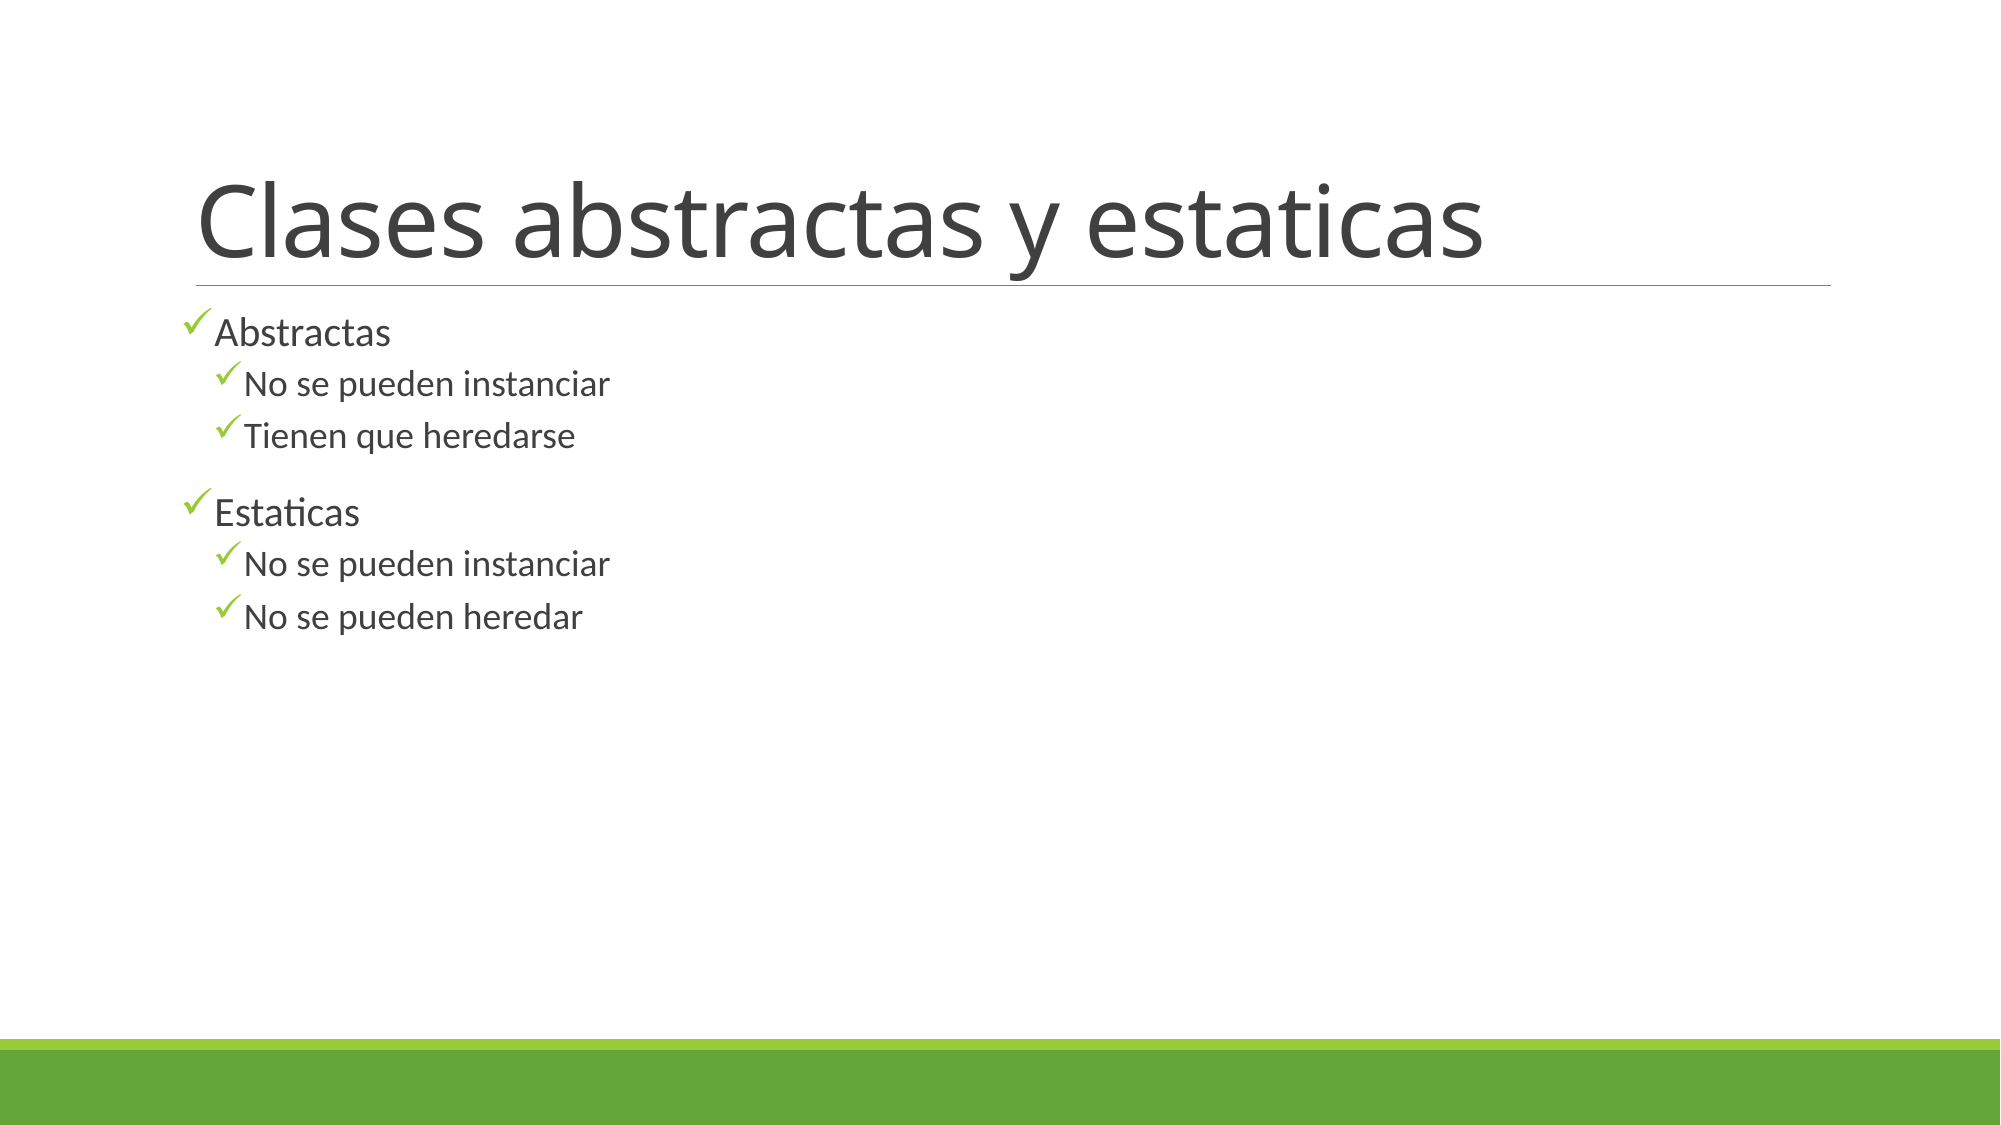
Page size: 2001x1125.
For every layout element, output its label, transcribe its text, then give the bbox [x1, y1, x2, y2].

title Clases abstractas y estaticas [180, 47, 1830, 285]
list Abstractas No se pueden instanciar Tienen que heredarse Estaticas No se pueden instanciar No se pueden heredar [180, 302, 990, 963]
